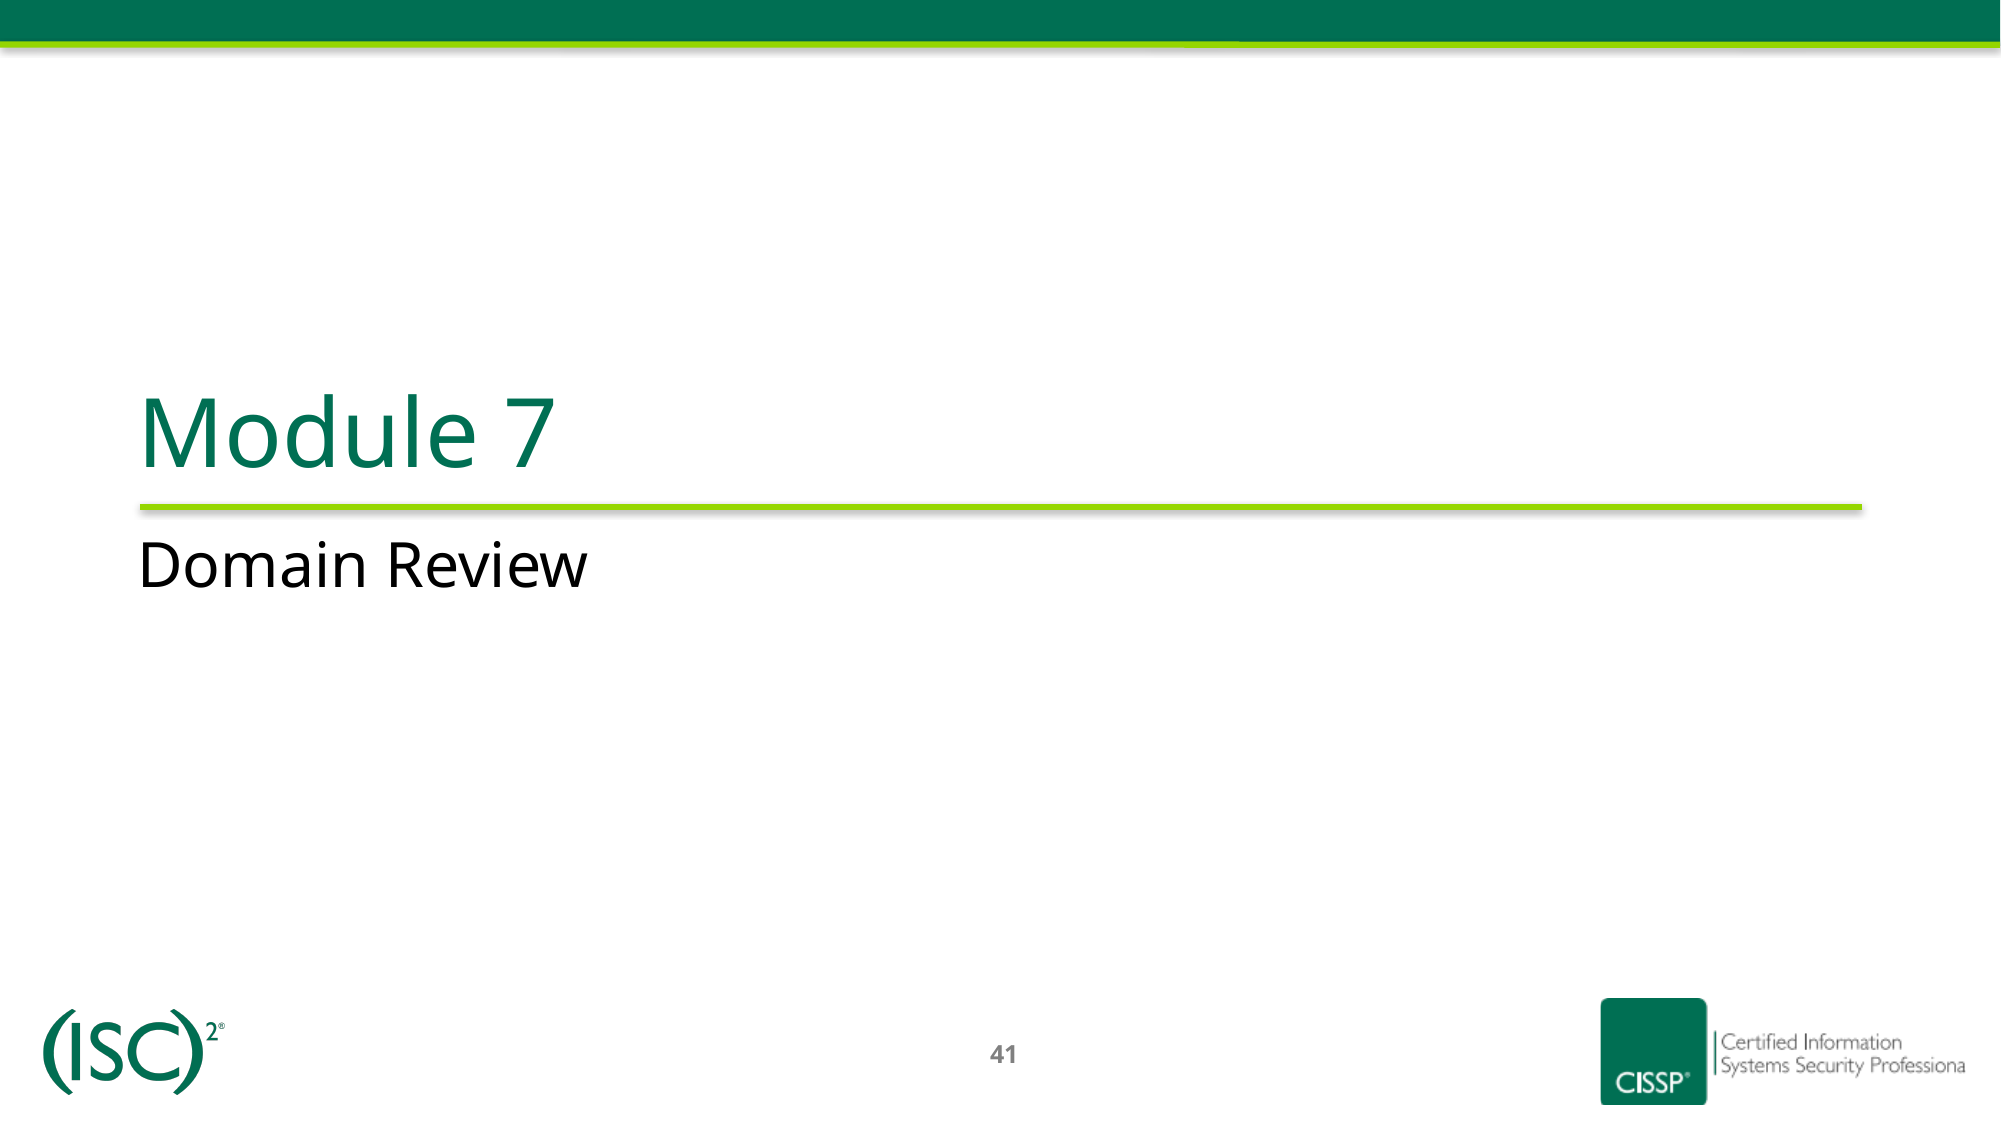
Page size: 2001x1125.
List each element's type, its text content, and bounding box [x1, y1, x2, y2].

list Module 7 [116, 251, 1499, 498]
picture [40, 1005, 228, 1099]
title Domain Review [116, 513, 1591, 738]
